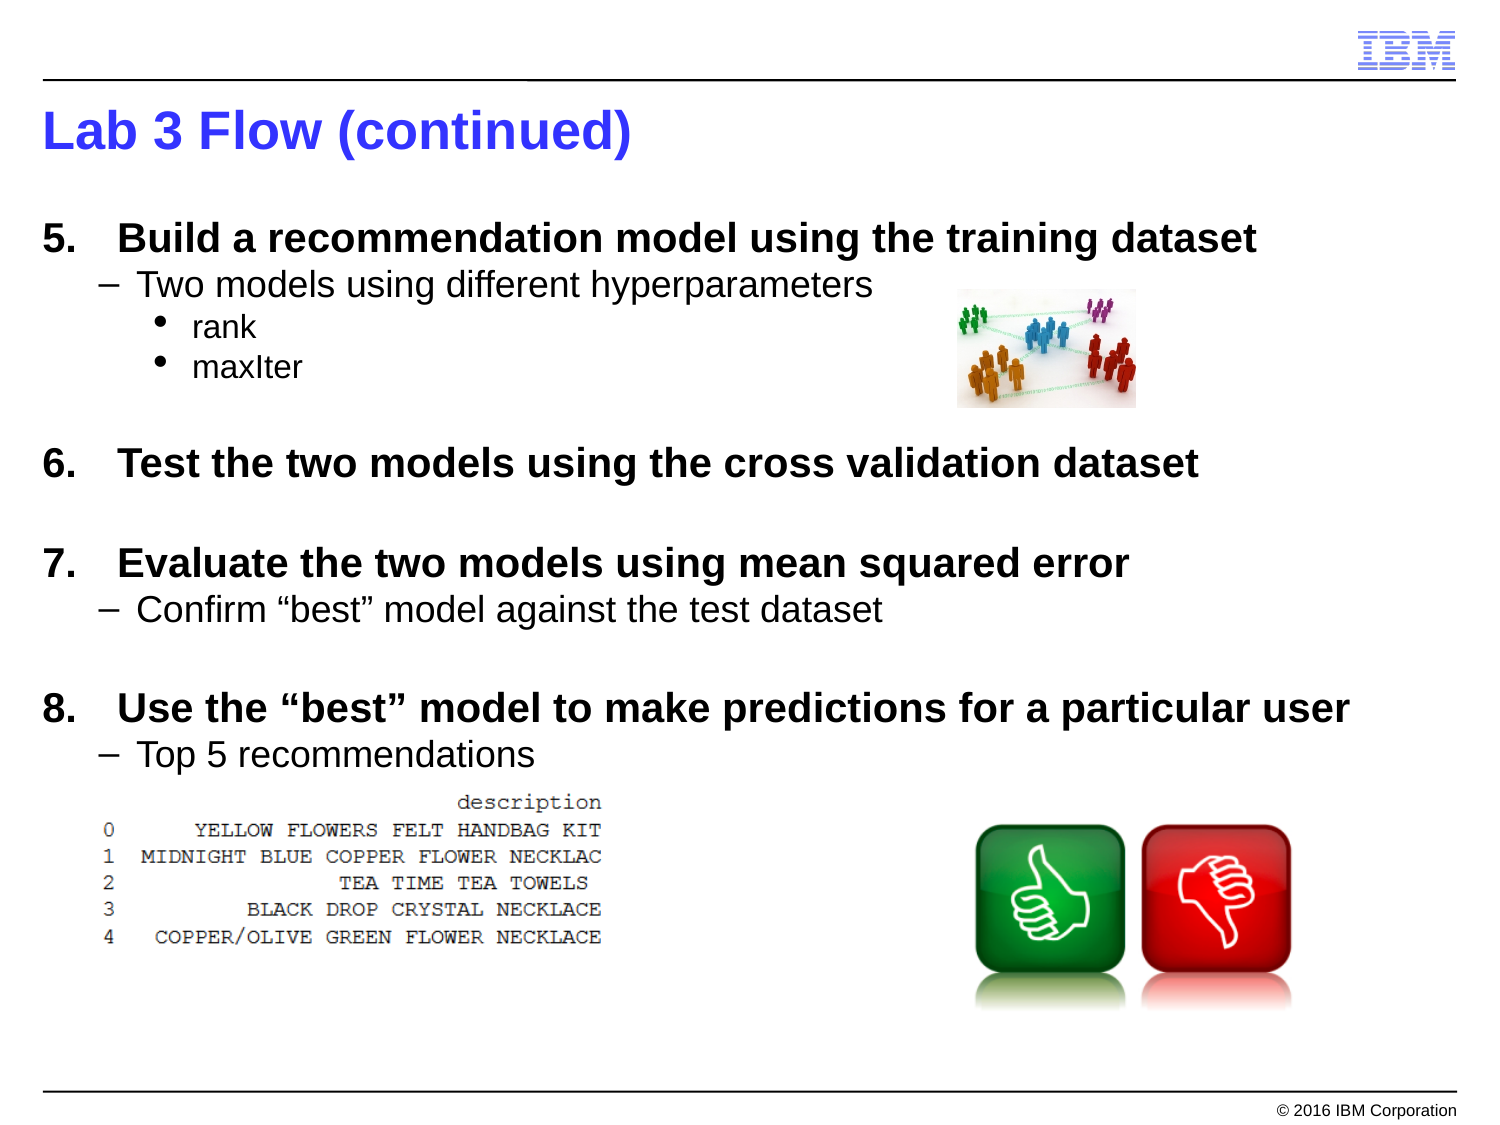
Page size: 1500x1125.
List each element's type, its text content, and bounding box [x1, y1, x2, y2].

text_box Lab 3 Flow (continued) [27, 88, 1472, 187]
picture [957, 790, 1310, 1026]
picture [1358, 31, 1455, 70]
text_box Build a recommendation model using the training dataset Two models using different hyperparameters rank maxIter Test the two models using the cross validation dataset Evaluate the two models using mean squared error Confirm “best” model against the test dataset Use the “best” model to make predictions for a particular user Top 5 recommendations [27, 202, 1472, 1051]
picture [957, 288, 1137, 408]
picture [93, 790, 616, 951]
